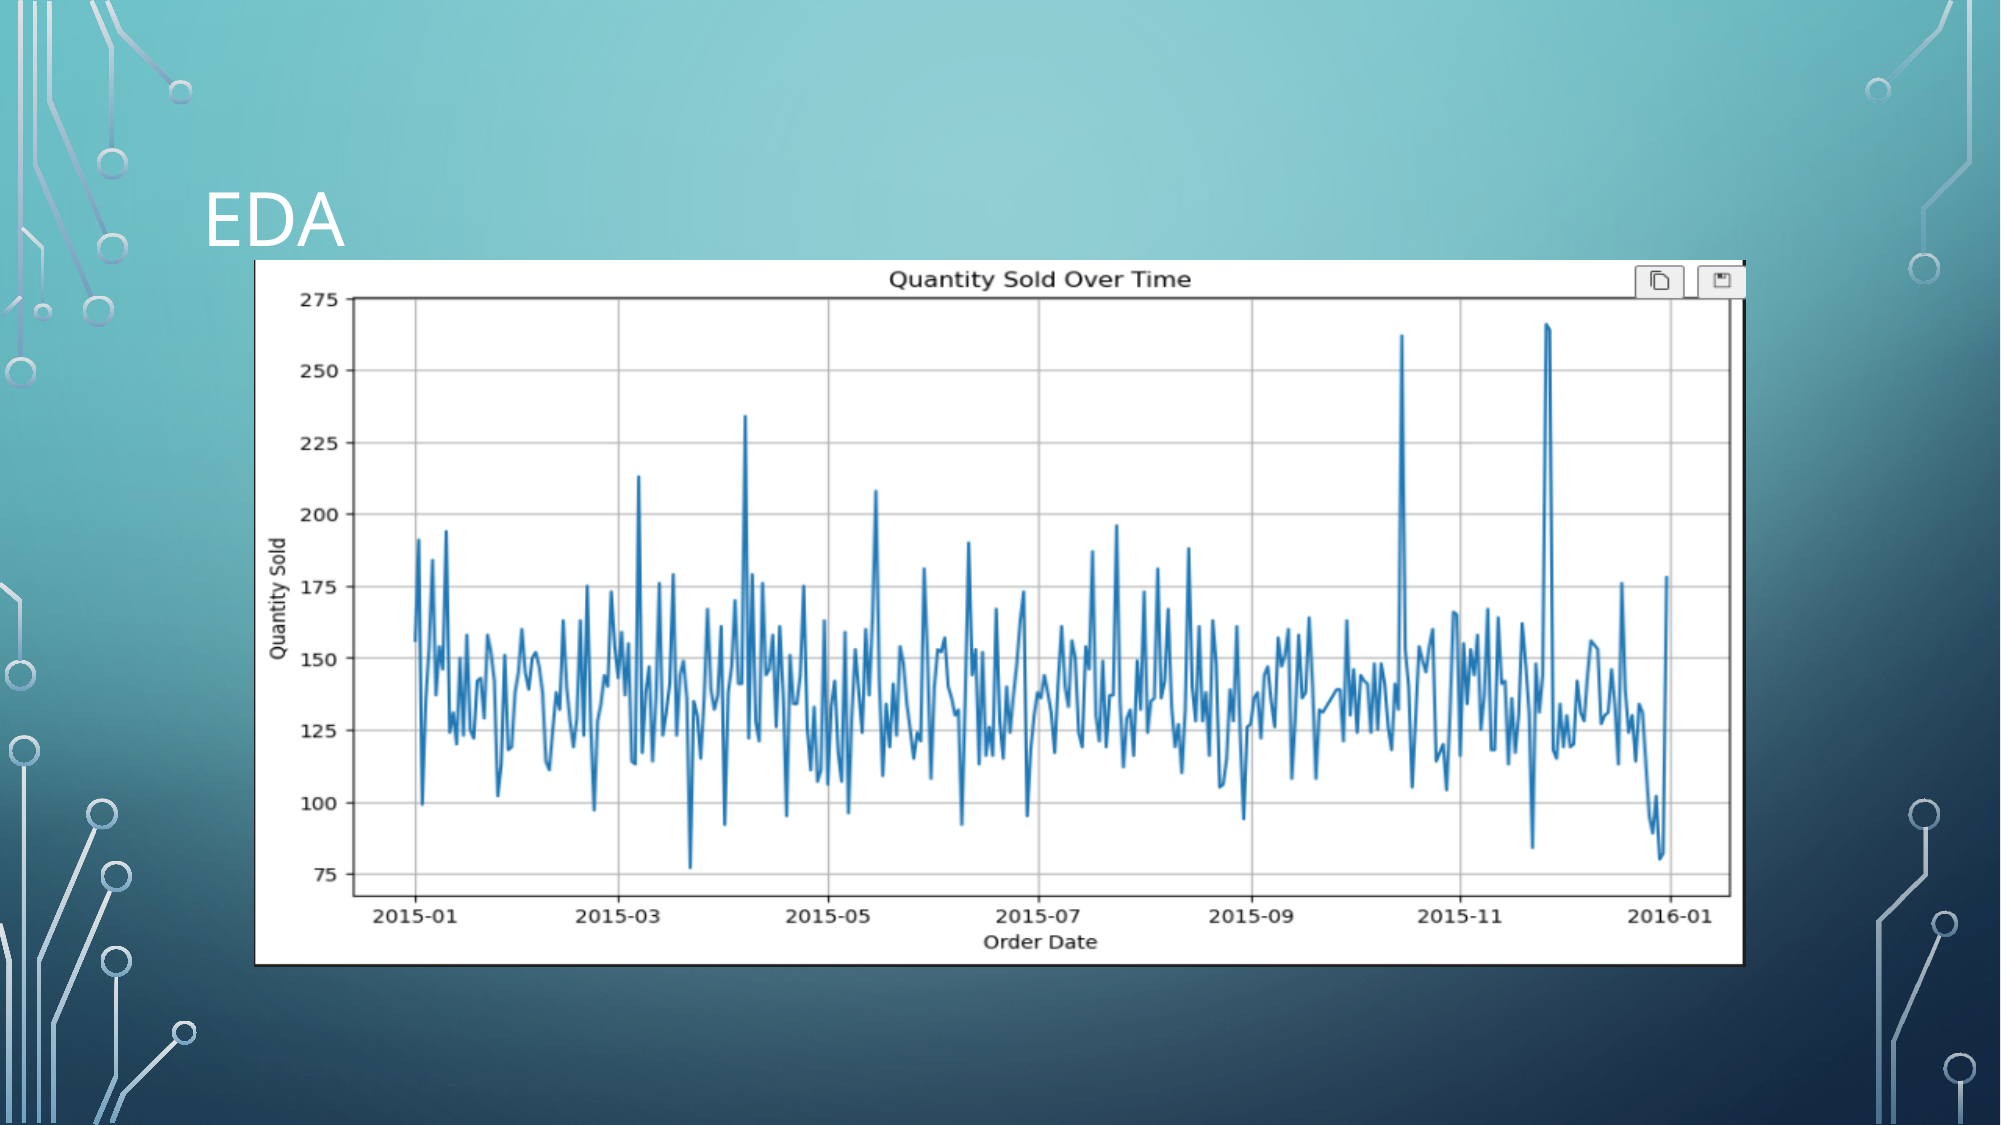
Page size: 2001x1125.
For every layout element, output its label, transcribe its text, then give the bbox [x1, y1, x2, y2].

picture [254, 260, 1746, 967]
title EDA [187, 101, 1813, 344]
